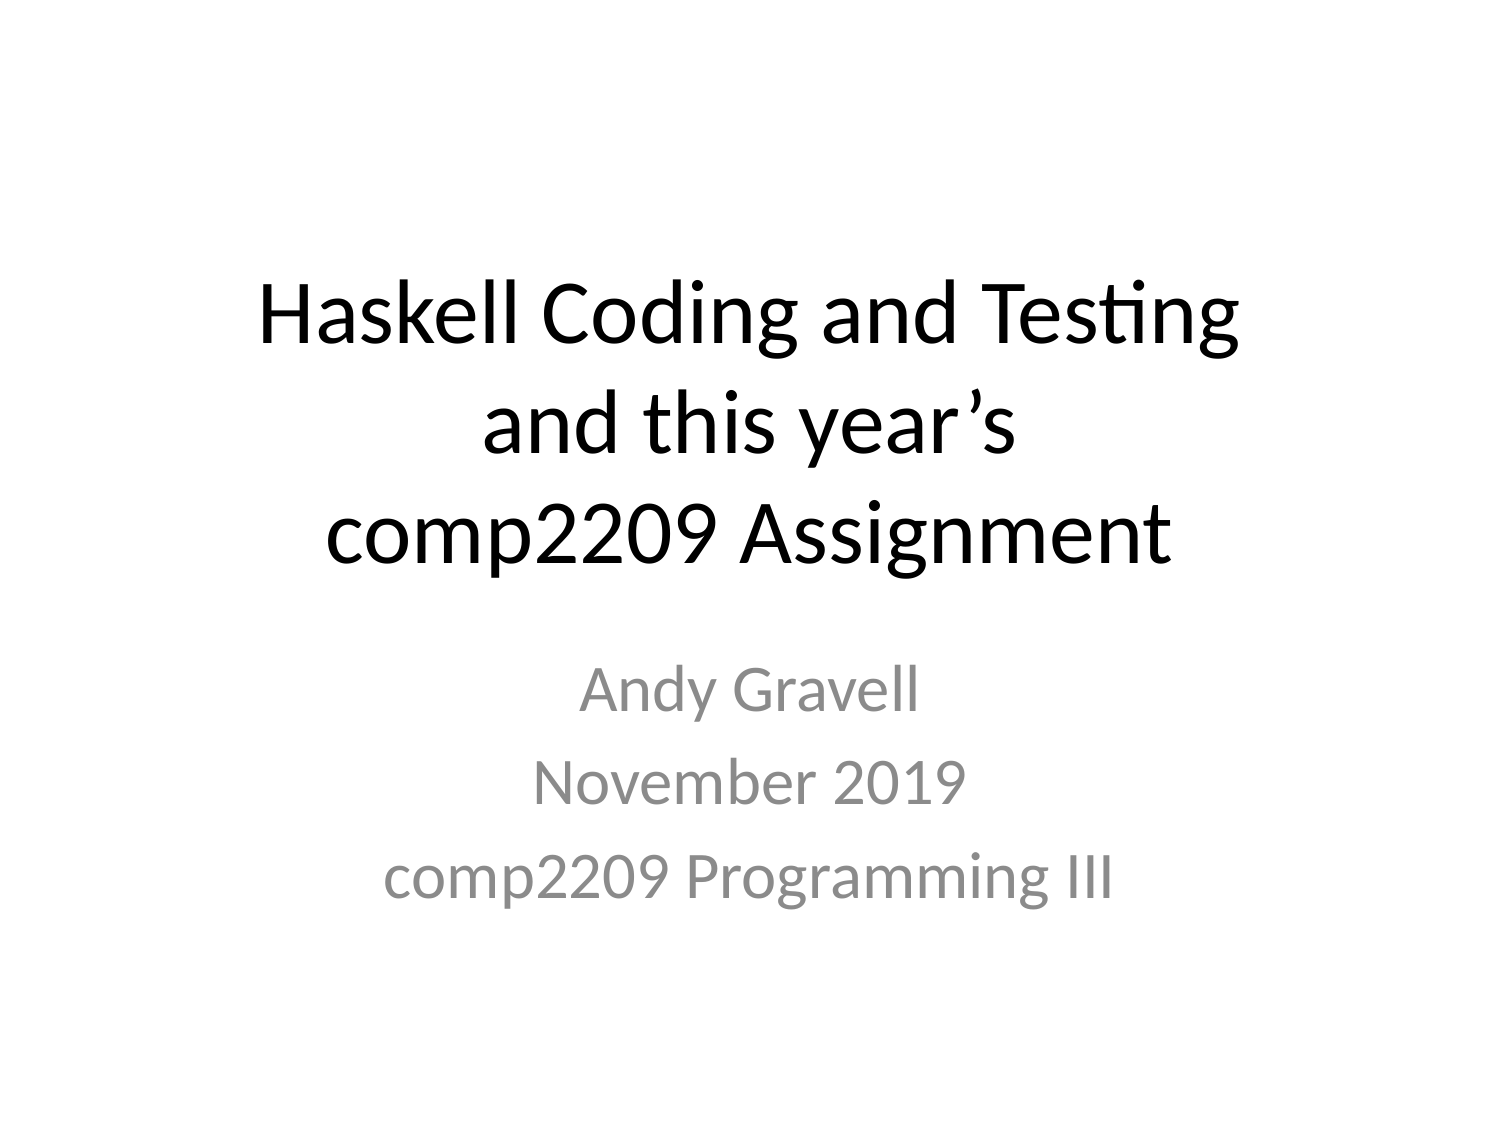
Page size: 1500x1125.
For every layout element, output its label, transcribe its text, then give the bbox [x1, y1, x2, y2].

subtitle Andy Gravell November 2019 comp2209 Programming III [225, 637, 1275, 925]
title Haskell Coding and Testing and this year’s comp2209 Assignment [112, 243, 1388, 591]
